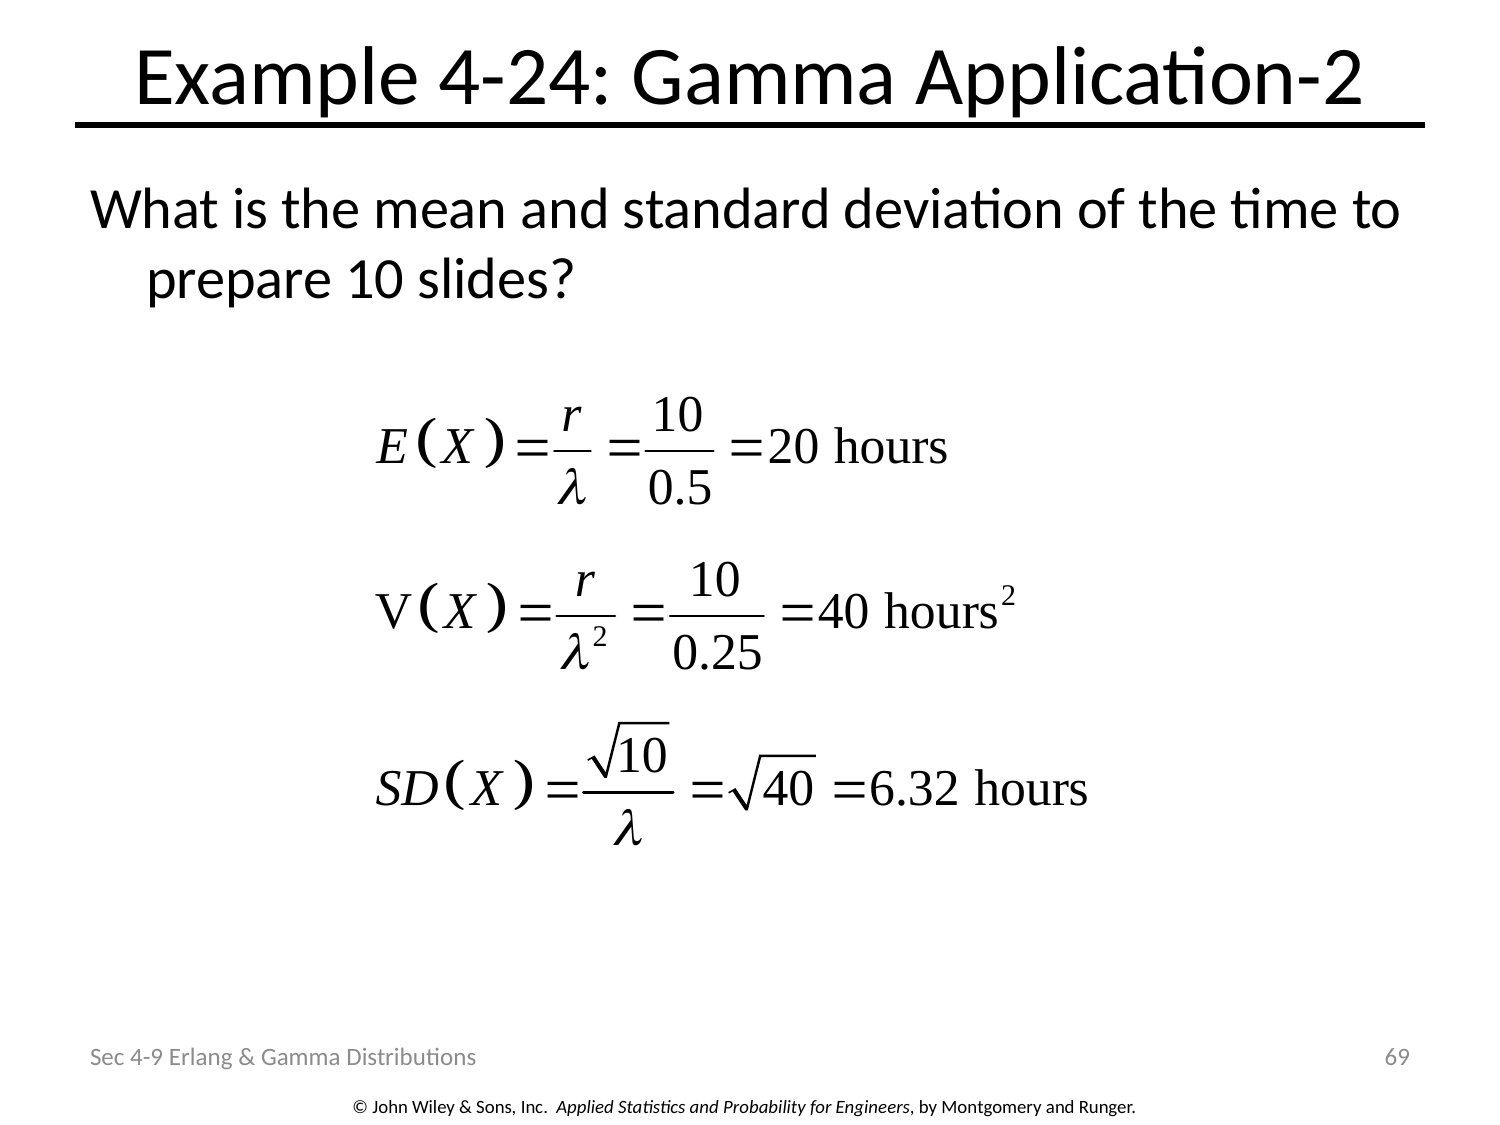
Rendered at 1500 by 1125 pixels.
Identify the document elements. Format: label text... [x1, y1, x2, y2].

footer Sec 4-9 Erlang & Gamma Distributions [75, 1025, 888, 1085]
list What is the mean and standard deviation of the time to prepare 10 slides? [75, 162, 1425, 225]
slide_number 69 [1250, 1025, 1425, 1085]
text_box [366, 378, 1101, 858]
title Example 4-24: Gamma Application-2 [75, 0, 1425, 143]
